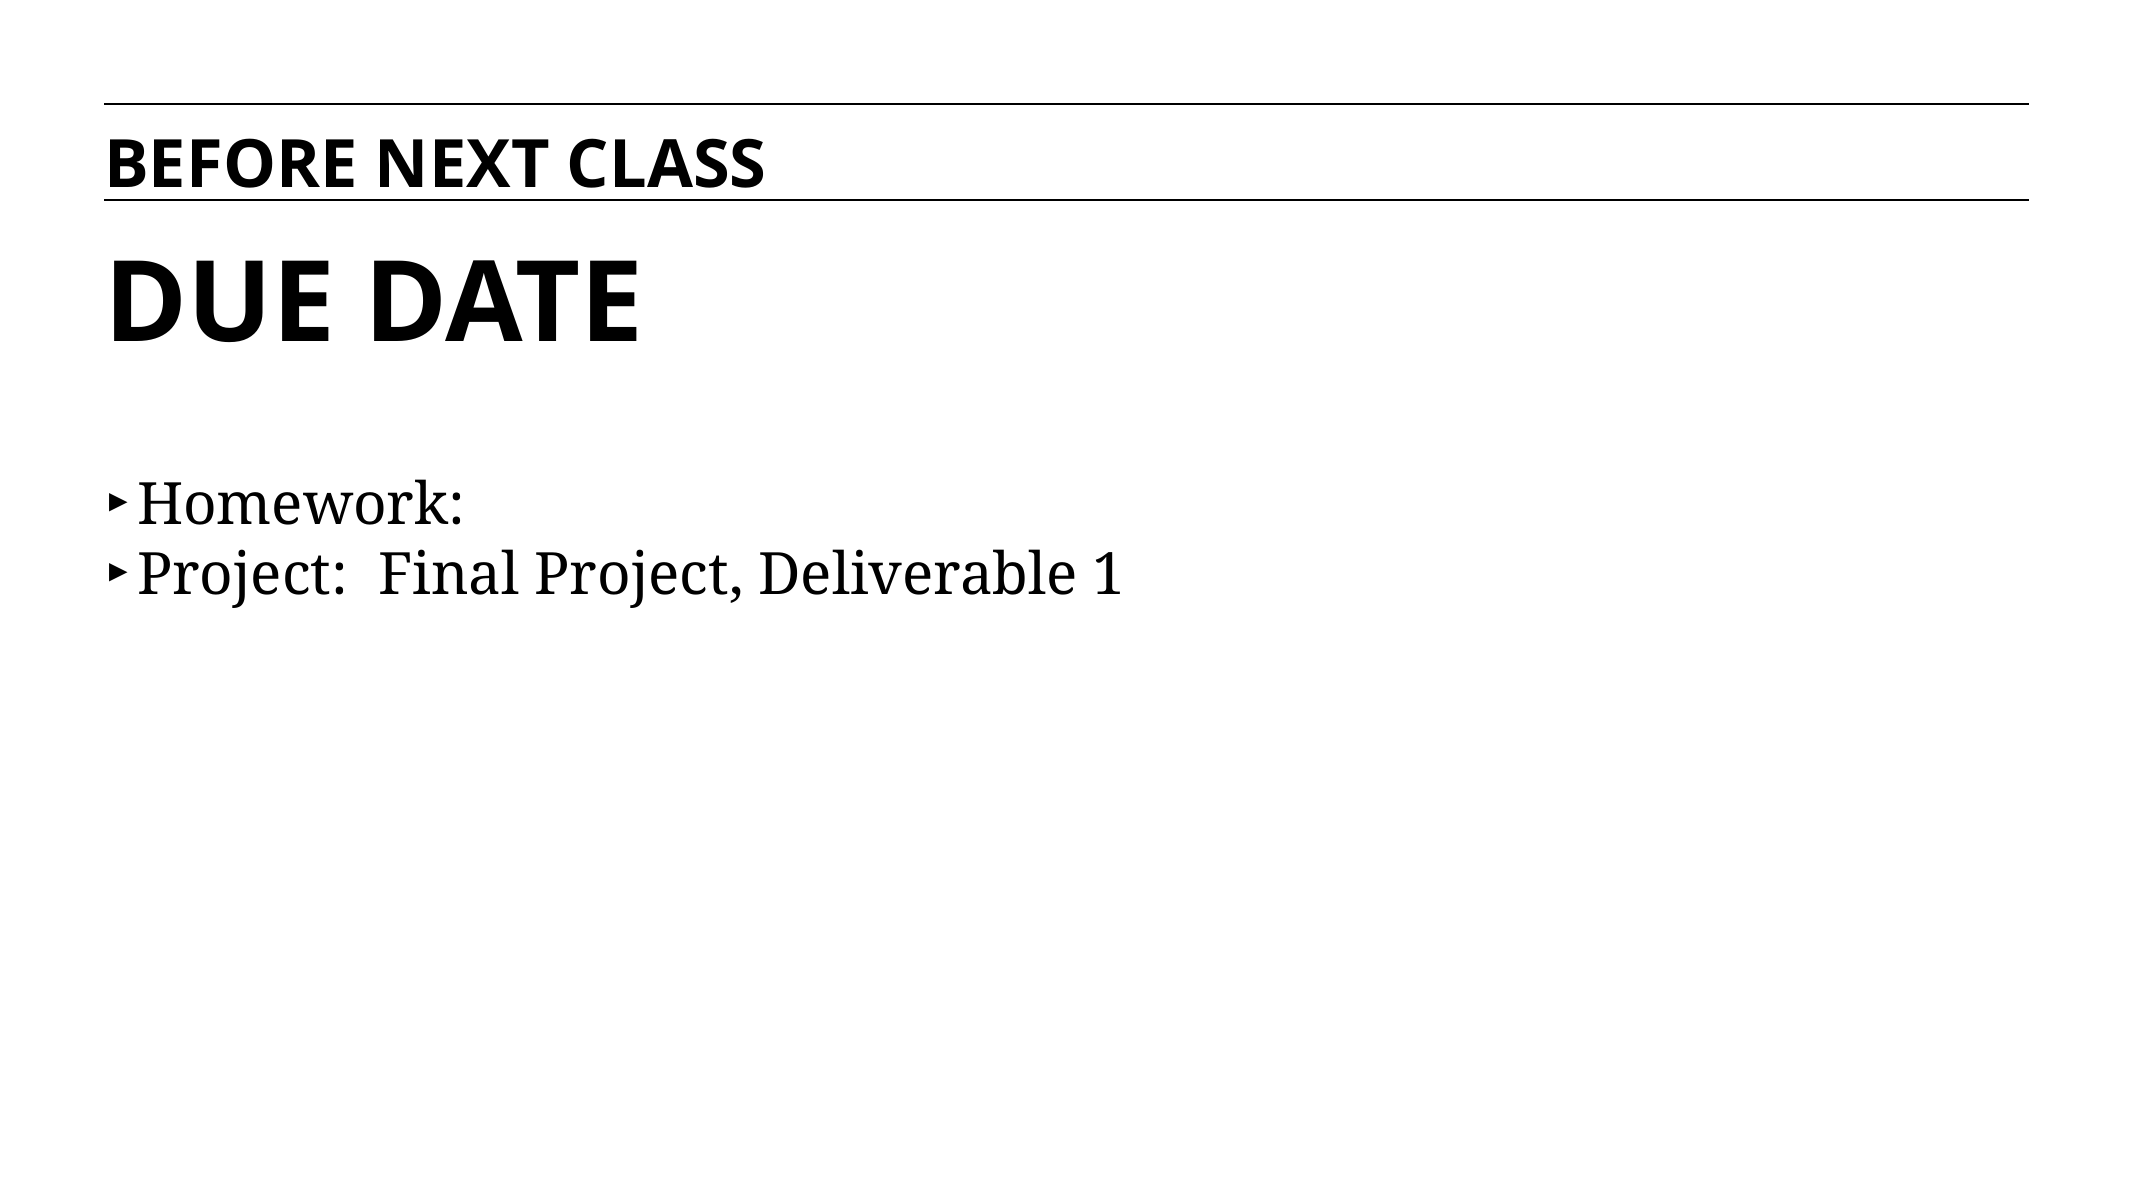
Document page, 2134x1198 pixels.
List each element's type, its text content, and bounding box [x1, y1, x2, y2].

title DUE DATE [103, 241, 2030, 359]
text_box BEFORE NEXT CLASS [104, 120, 2030, 192]
list Homework: Project: Final Project, Deliverable 1 [103, 395, 2029, 1021]
